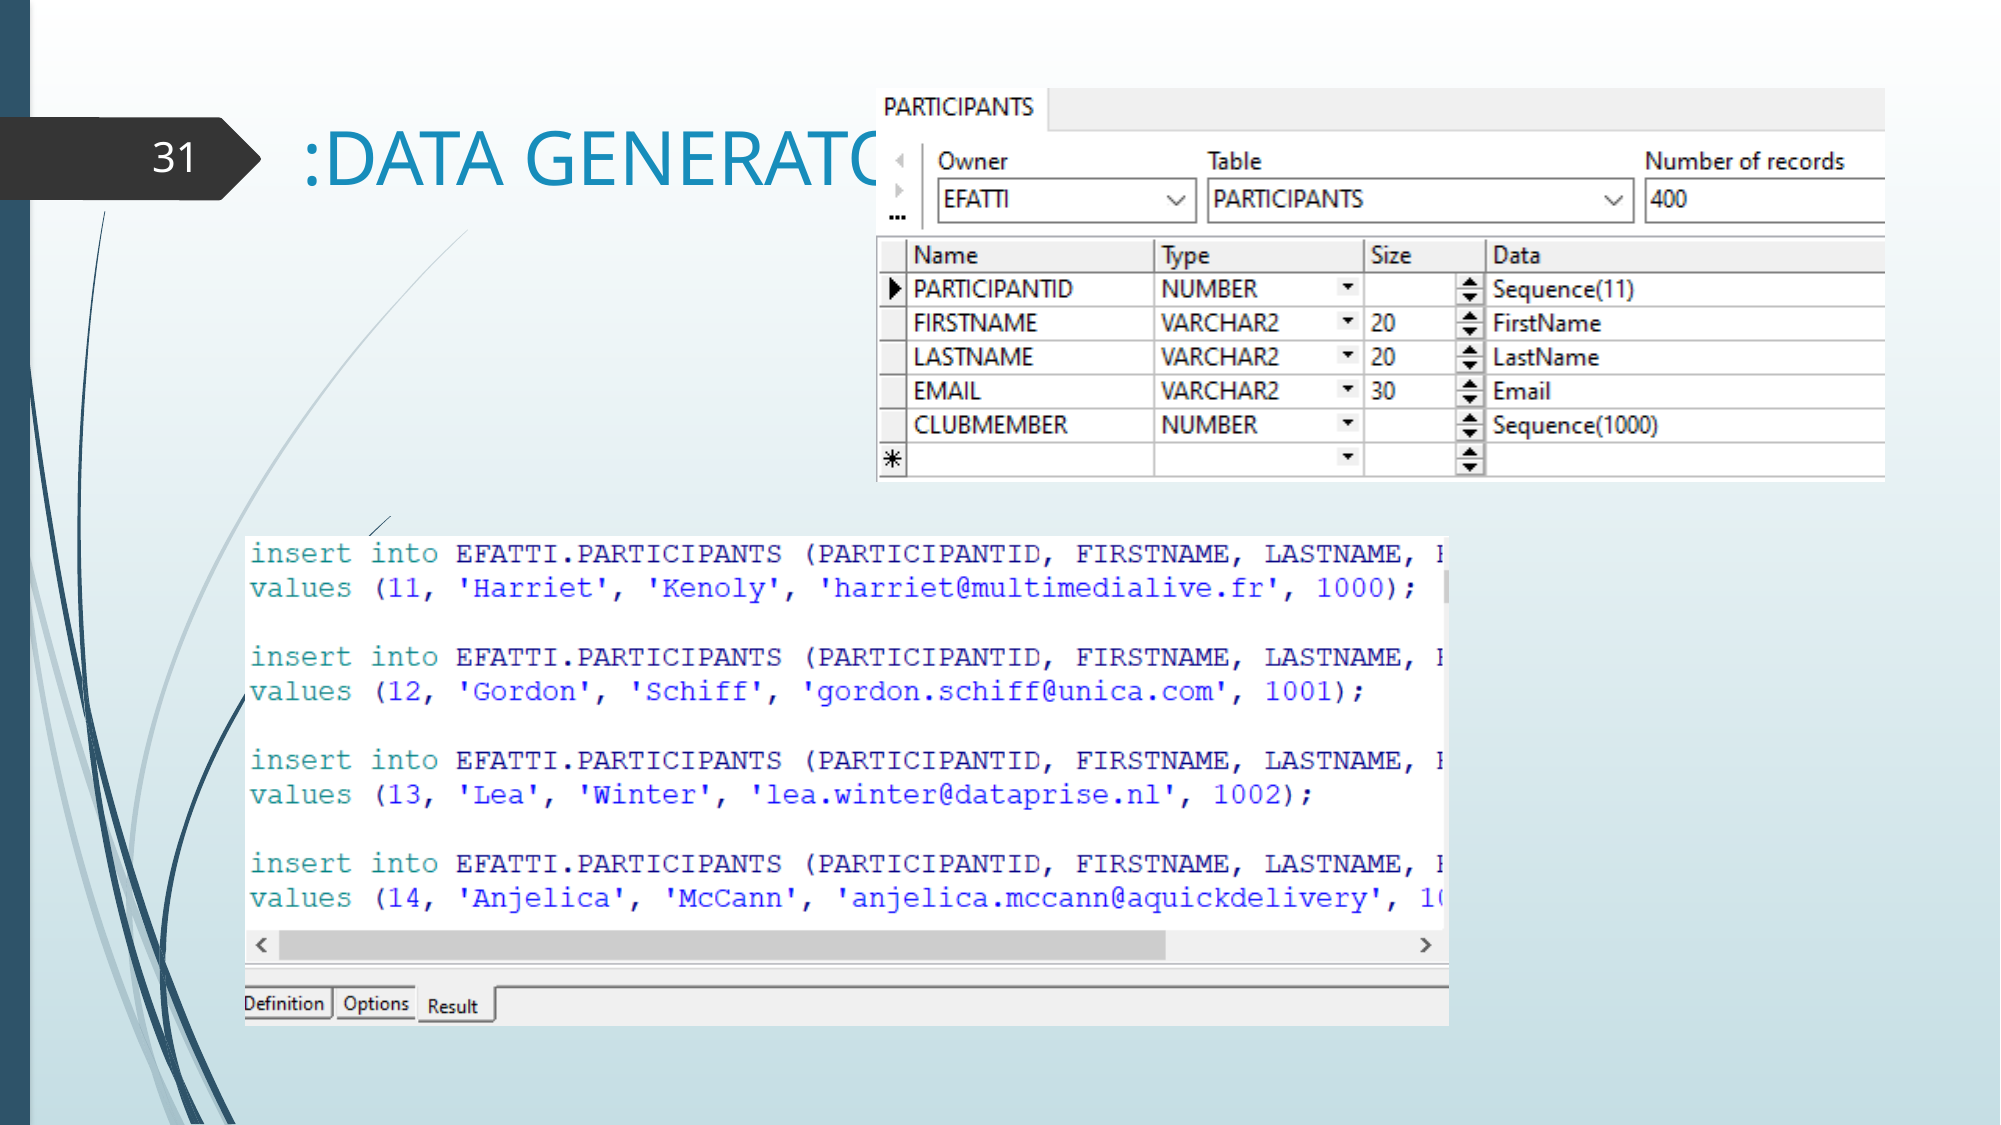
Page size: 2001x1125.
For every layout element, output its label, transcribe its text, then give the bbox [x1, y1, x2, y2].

picture [876, 88, 1885, 482]
picture [244, 536, 1449, 1027]
slide_number 31 [87, 129, 216, 190]
title DATA GENERATOR: [286, 102, 871, 313]
